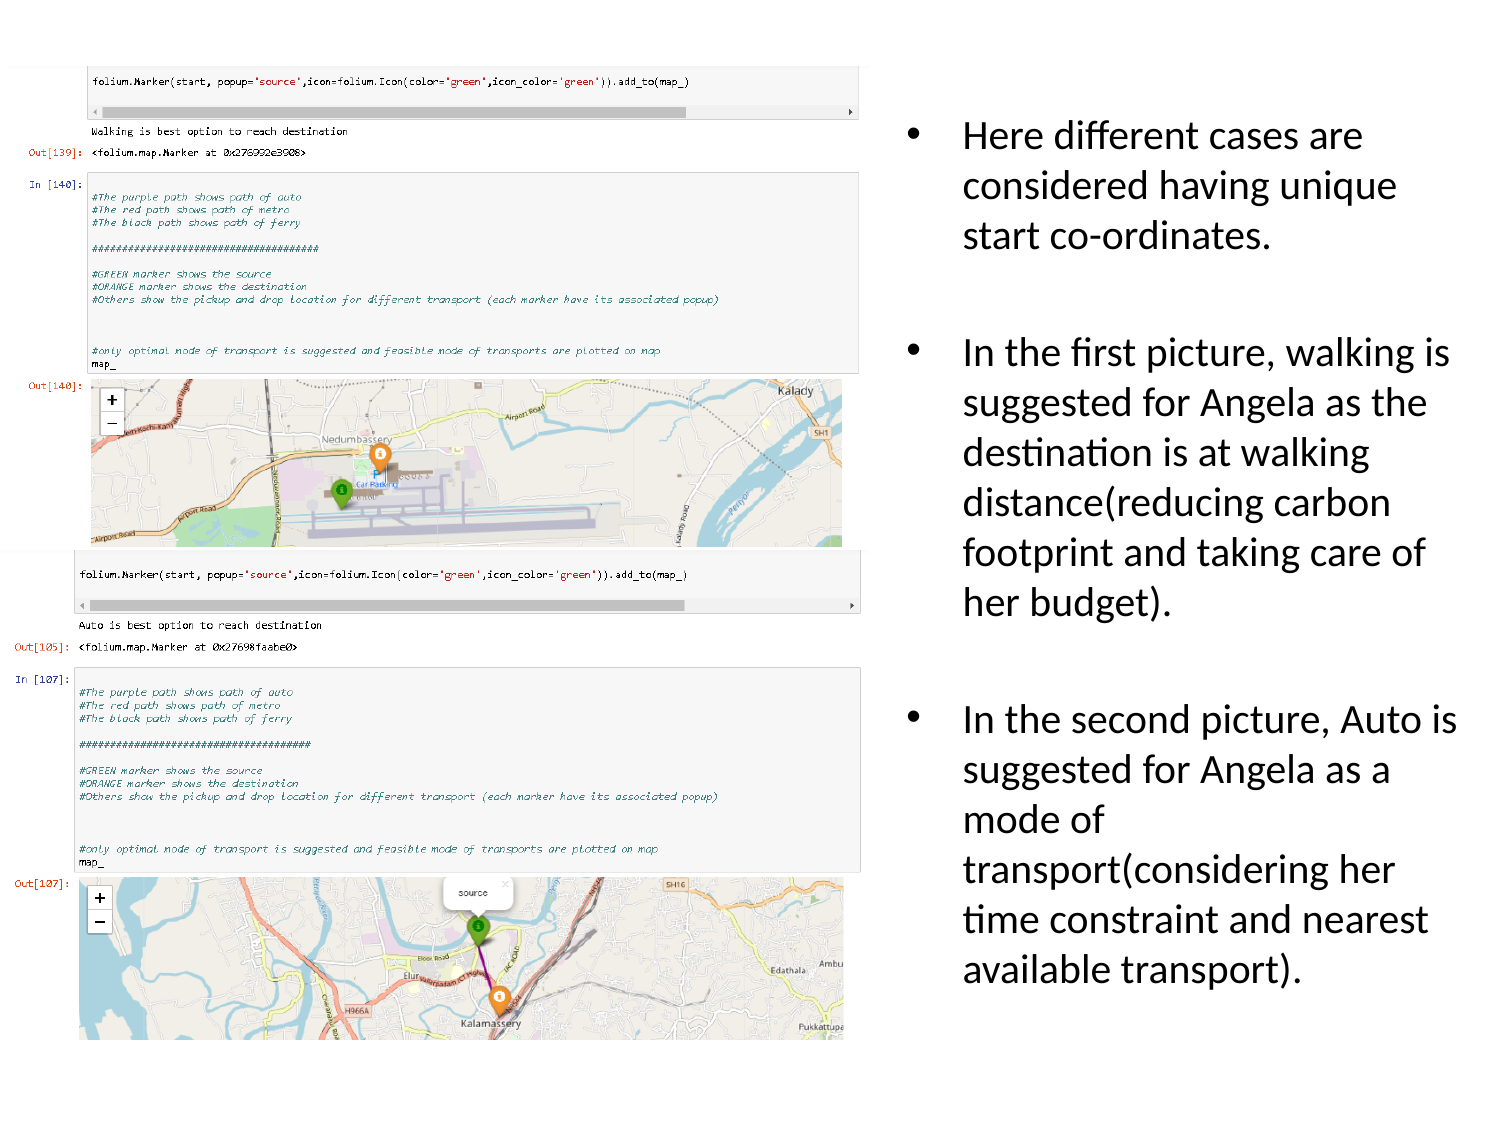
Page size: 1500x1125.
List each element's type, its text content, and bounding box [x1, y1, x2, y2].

picture [8, 66, 870, 547]
picture [0, 550, 870, 1040]
text_box Here different cases are considered having unique start co-ordinates. In the first picture, walking is suggested for Angela as the destination is at walking distance(reducing carbon footprint and taking care of her budget). In the second picture, Auto is suggested for Angela as a mode of transport(considering her time constraint and nearest available transport). [891, 100, 1477, 999]
